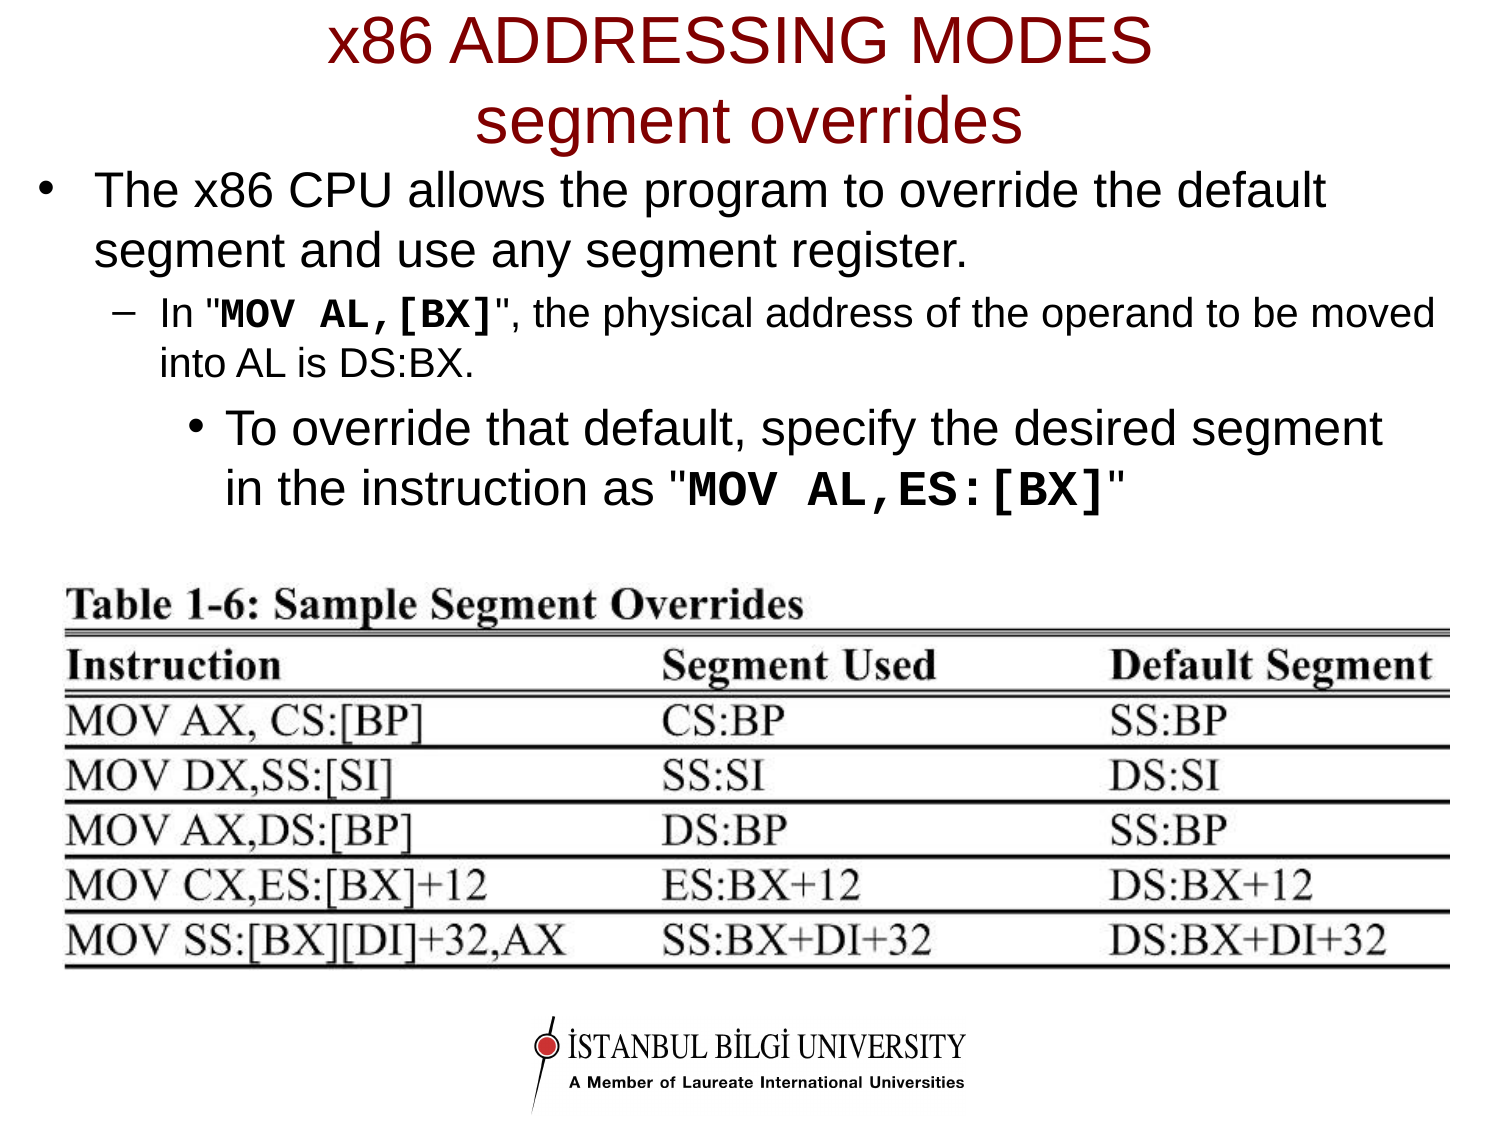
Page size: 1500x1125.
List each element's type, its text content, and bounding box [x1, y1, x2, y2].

title x86 ADDRESSING MODES segment overrides [75, 0, 1425, 149]
picture [62, 582, 1451, 971]
picture [531, 1016, 966, 1116]
list The x86 CPU allows the program to override the default segment and use any segment register. In "MOV AL,[BX]", the physical address of the operand to be moved into AL is DS:BX. To override that default, specify the desired segment in the instruction as "MOV AL,ES:[BX]" [22, 149, 1460, 675]
